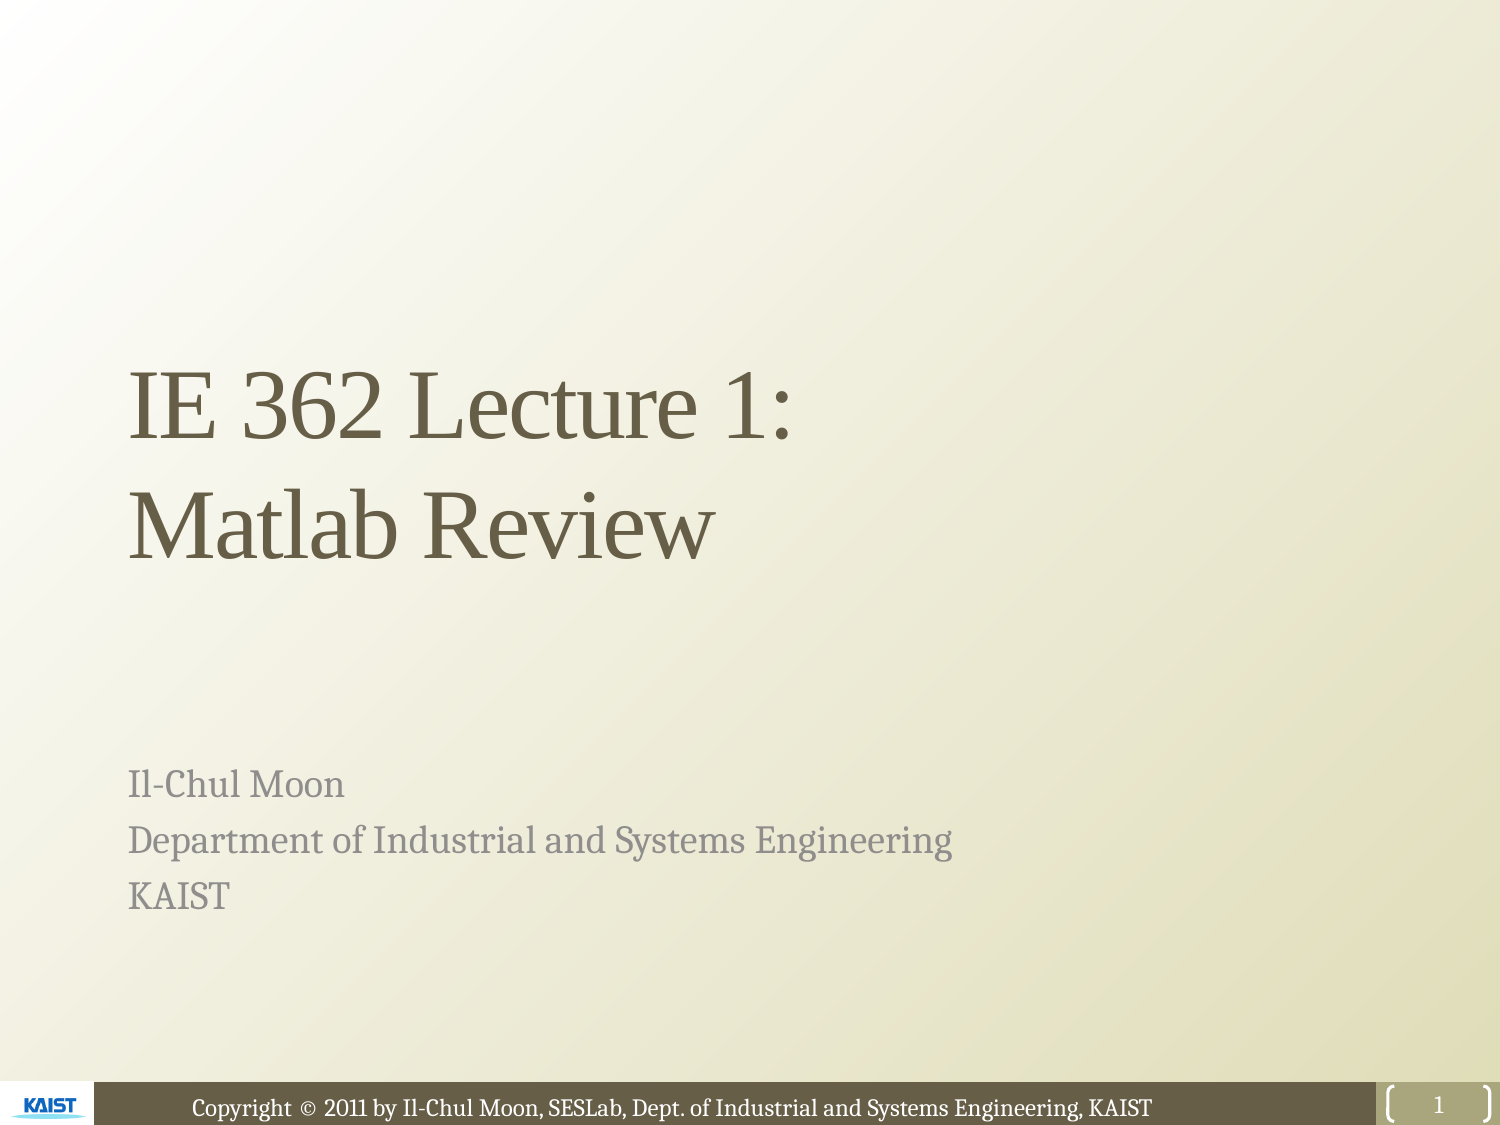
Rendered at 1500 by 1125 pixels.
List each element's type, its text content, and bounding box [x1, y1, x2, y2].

subtitle Il-Chul Moon Department of Industrial and Systems Engineering KAIST [112, 750, 1353, 925]
slide_number 1 [1386, 1084, 1492, 1123]
title IE 362 Lecture 1: Matlab Review [112, 312, 1350, 587]
picture [0, 1081, 94, 1125]
